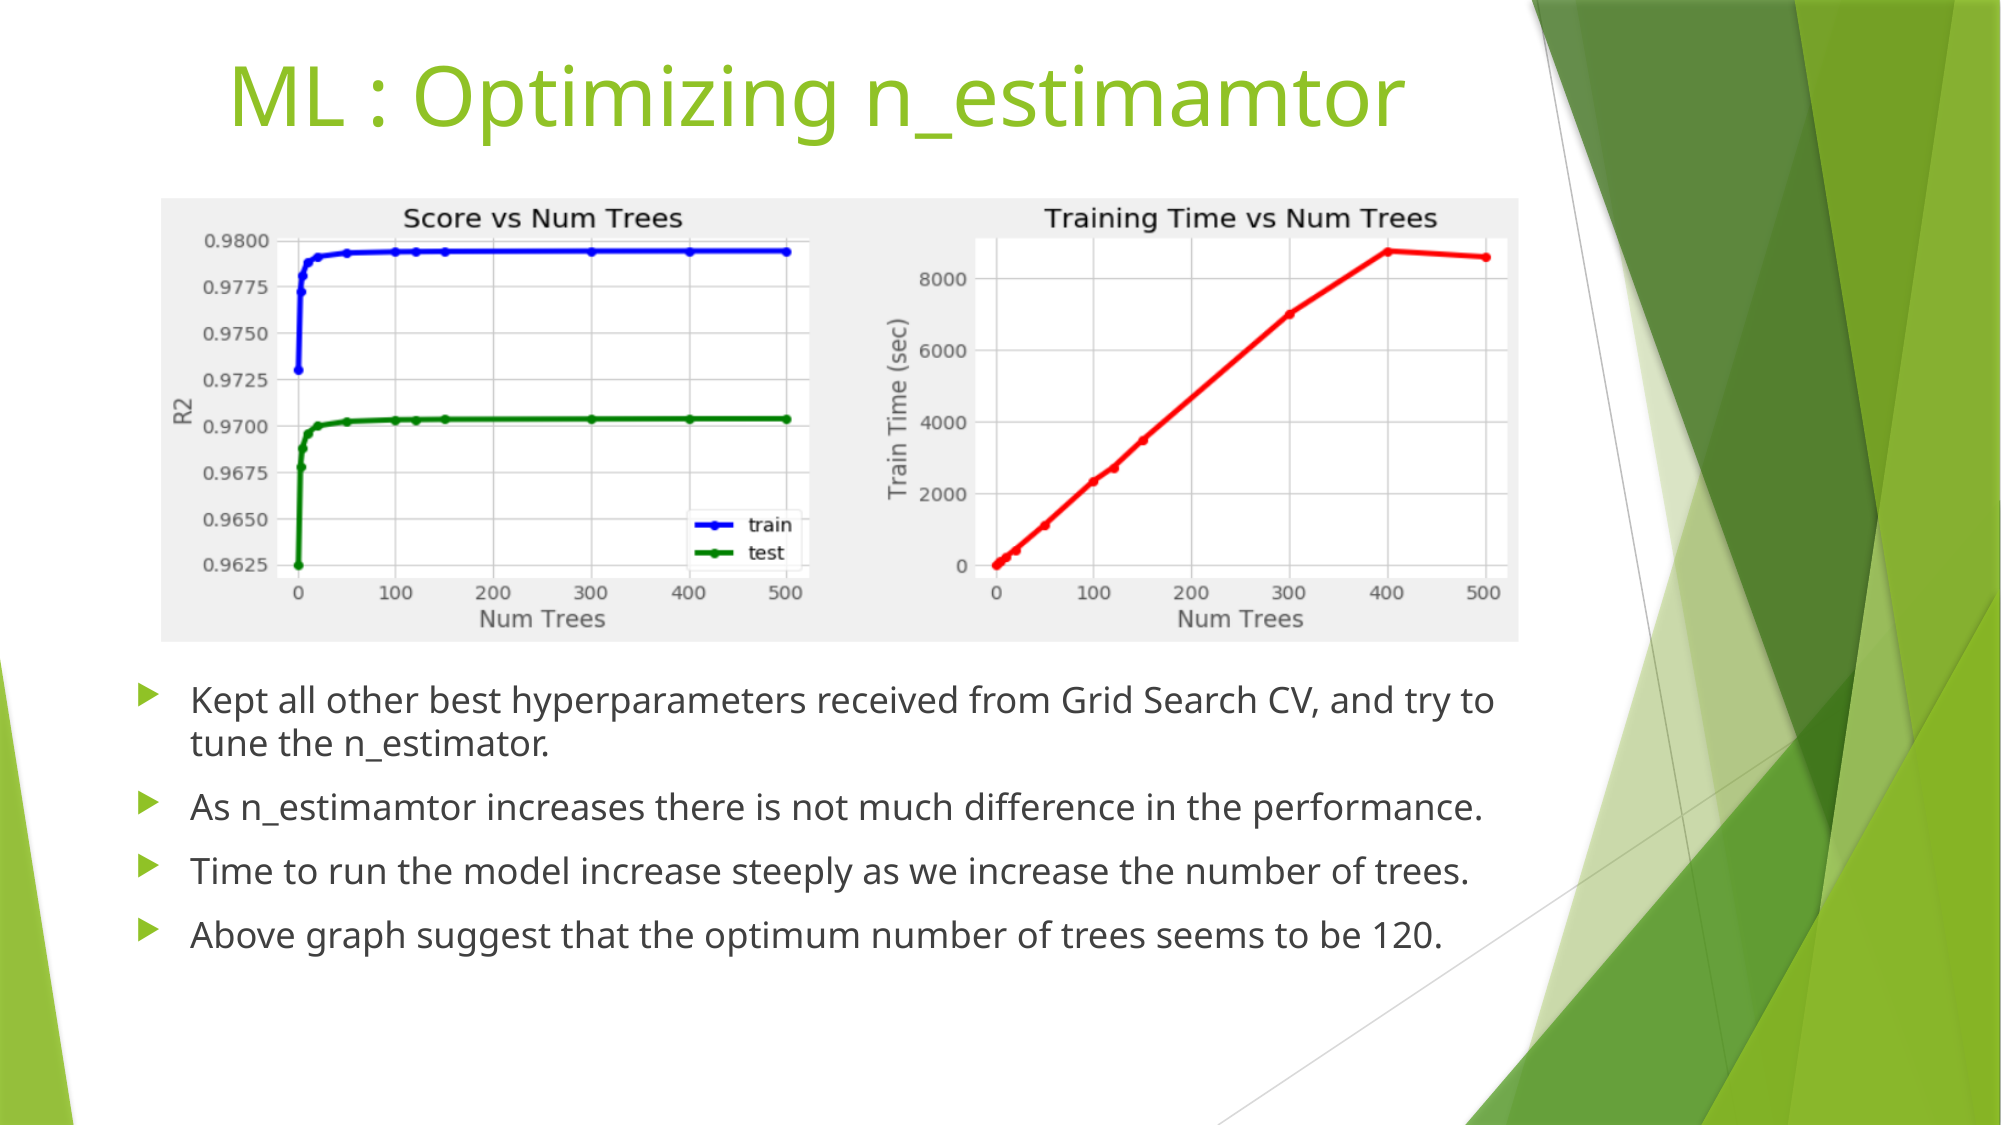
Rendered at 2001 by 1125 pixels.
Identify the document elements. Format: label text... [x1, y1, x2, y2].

title ML : Optimizing n_estimamtor [112, 35, 1523, 144]
picture [160, 193, 1524, 645]
list Kept all other best hyperparameters received from Grid Search CV, and try to tune the n_estimator. As n_estimamtor increases there is not much difference in the performance. Time to run the model increase steeply as we increase the number of trees. Above graph suggest that the optimum number of trees seems to be 120. [120, 669, 1531, 1047]
